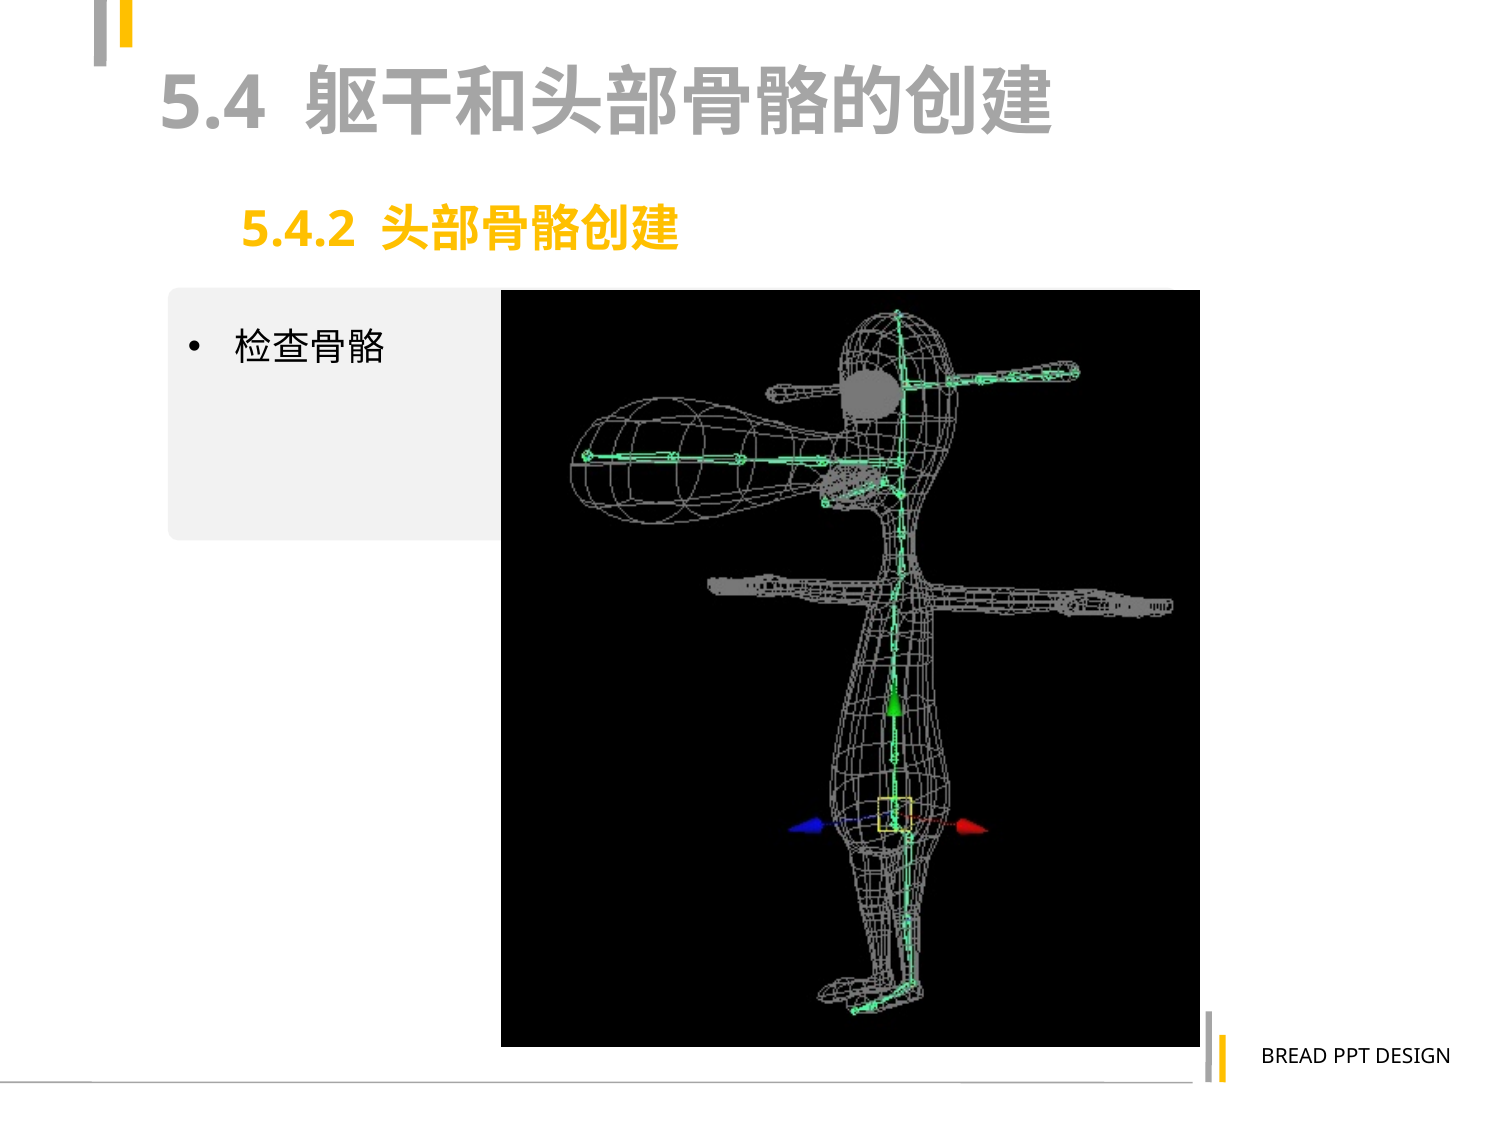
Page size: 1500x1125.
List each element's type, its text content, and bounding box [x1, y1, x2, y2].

picture [501, 290, 1201, 1048]
text_box 5.4.2 头部骨骼创建 [152, 184, 771, 268]
title 5.4 躯干和头部骨骼的创建 [144, 5, 1495, 193]
text_box 检查骨骼 [171, 290, 500, 538]
